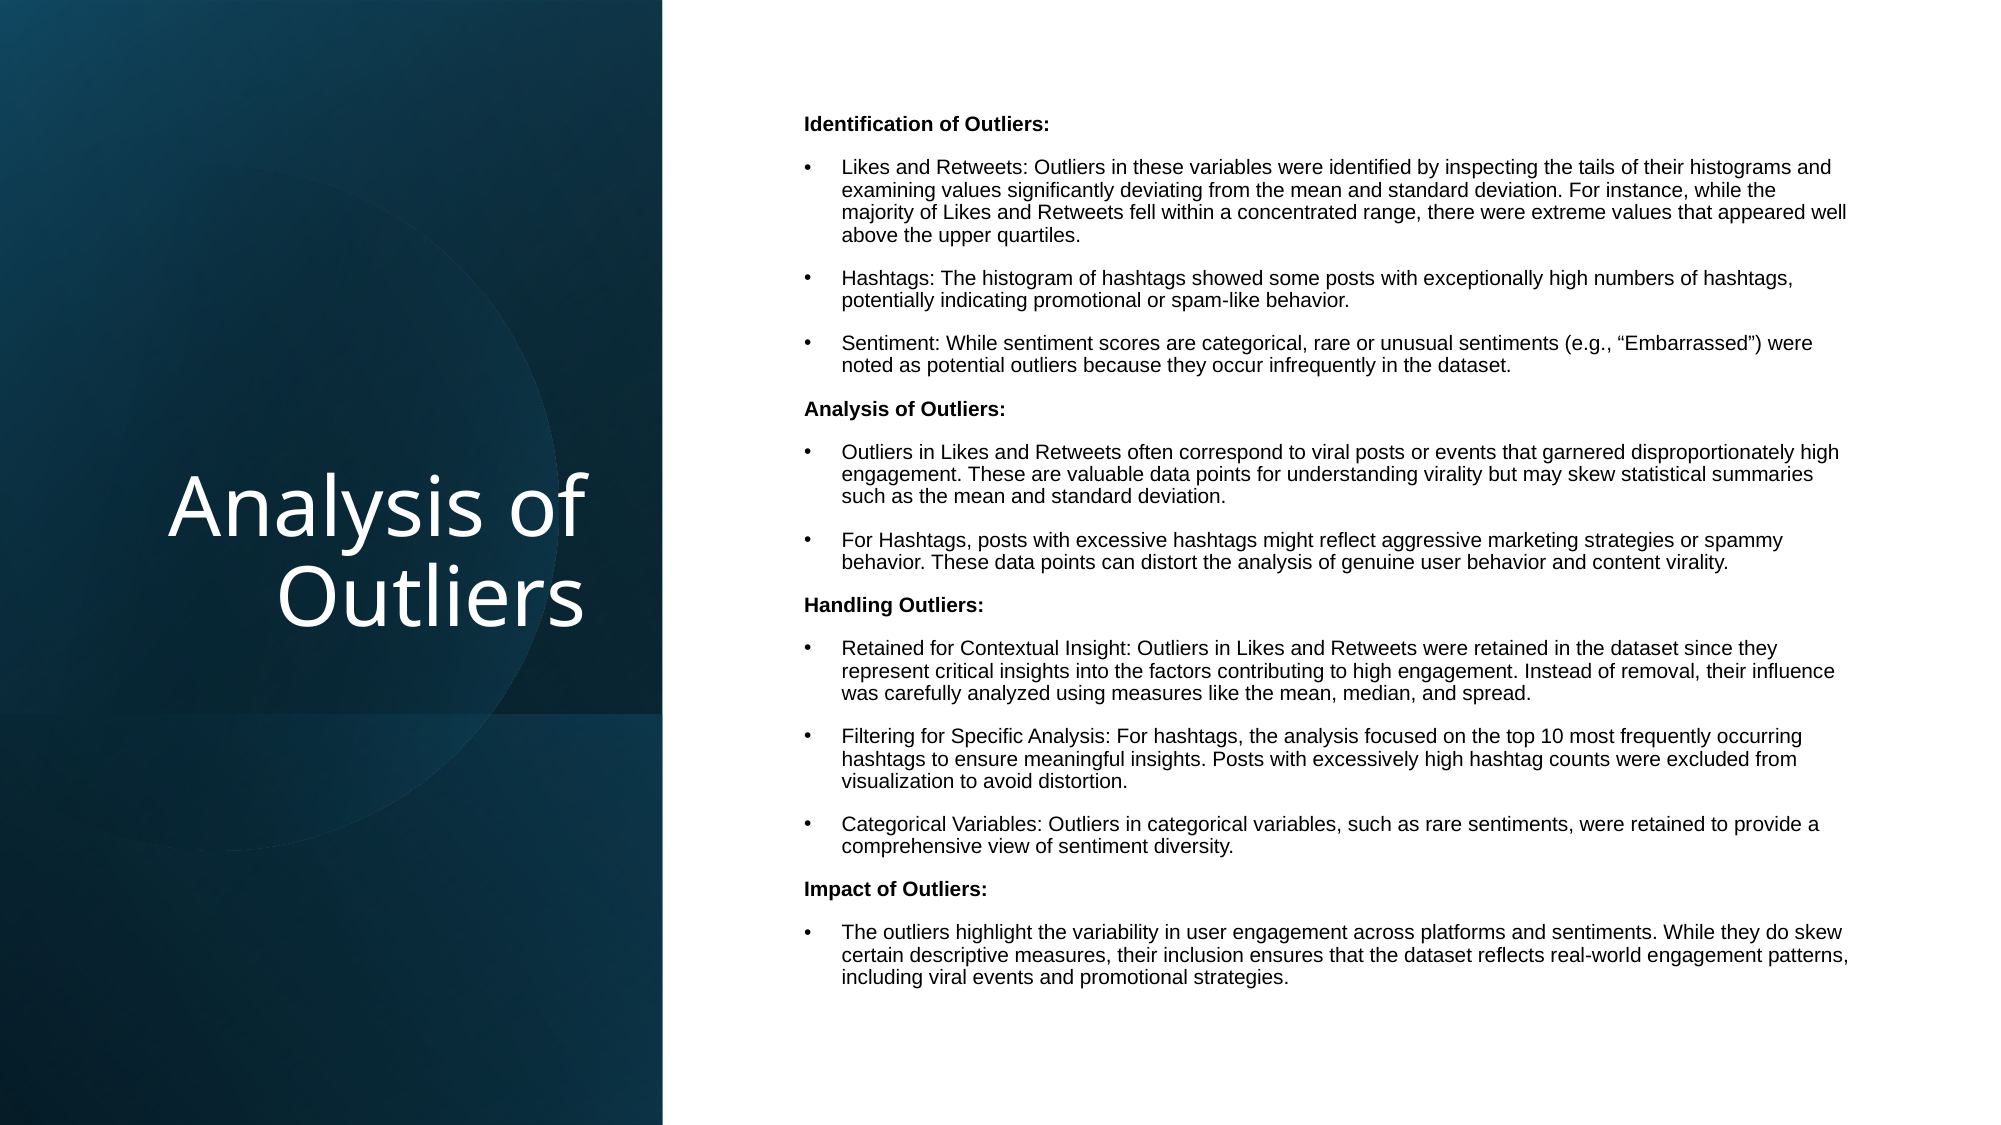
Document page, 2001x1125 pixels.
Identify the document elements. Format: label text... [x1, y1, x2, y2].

text_box [0, 0, 664, 1125]
title Analysis of Outliers [76, 96, 602, 652]
text_box [664, 0, 2000, 1125]
list Identification of Outliers: Likes and Retweets: Outliers in these variables were identified by inspecting the tails of their histograms and examining values significantly deviating from the mean and standard deviation. For instance, while the majority of Likes and Retweets fell within a concentrated range, there were extreme values that appeared well above the upper quartiles. Hashtags: The histogram of hashtags showed some posts with exceptionally high numbers of hashtags, potentially indicating promotional or spam-like behavior. Sentiment: While sentiment scores are categorical, rare or unusual sentiments (e.g., “Embarrassed”) were noted as potential outliers because they occur infrequently in the dataset. Analysis of Outliers: Outliers in Likes and Retweets often correspond to viral posts or events that garnered disproportionately high engagement. These are valuable data points for understanding virality but may skew statistical summaries such as the mean and standard deviation. For Hashtags, posts with excessive hashtags might reflect aggressive marketing strategies or spammy behavior. These data points can distort the analysis of genuine user behavior and content virality. Handling Outliers: Retained for Contextual Insight: Outliers in Likes and Retweets were retained in the dataset since they represent critical insights into the factors contributing to high engagement. Instead of removal, their influence was carefully analyzed using measures like the mean, median, and spread. Filtering for Specific Analysis: For hashtags, the analysis focused on the top 10 most frequently occurring hashtags to ensure meaningful insights. Posts with excessively high hashtag counts were excluded from visualization to avoid distortion. Categorical Variables: Outliers in categorical variables, such as rare sentiments, were retained to provide a comprehensive view of sentiment diversity. Impact of Outliers: The outliers highlight the variability in user engagement across platforms and sentiments. While they do skew certain descriptive measures, their inclusion ensures that the dataset reflects real-world engagement patterns, including viral events and promotional strategies. [789, 106, 1865, 1017]
